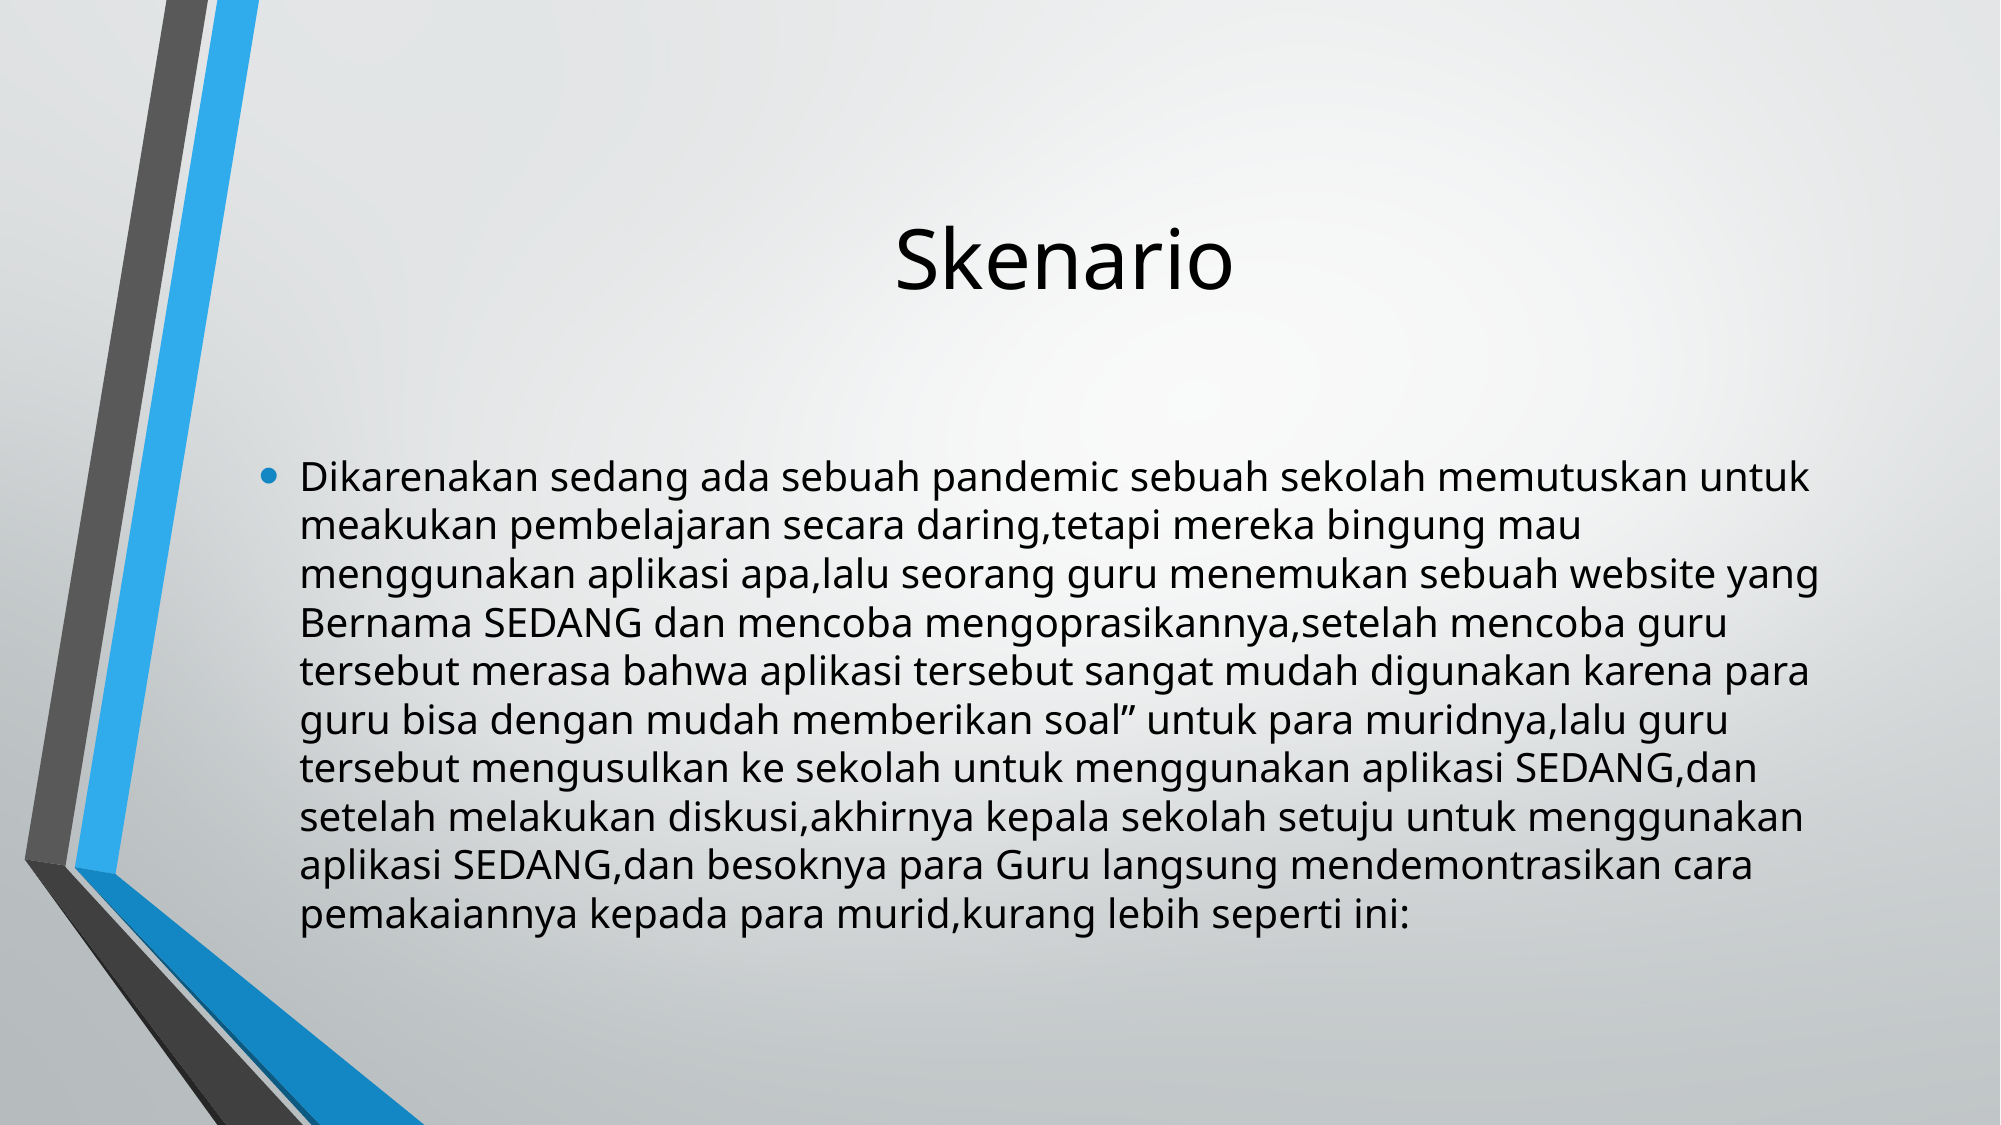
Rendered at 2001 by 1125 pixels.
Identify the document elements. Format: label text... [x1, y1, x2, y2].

list Dikarenakan sedang ada sebuah pandemic sebuah sekolah memutuskan untuk meakukan pembelajaran secara daring,tetapi mereka bingung mau menggunakan aplikasi apa,lalu seorang guru menemukan sebuah website yang Bernama SEDANG dan mencoba mengoprasikannya,setelah mencoba guru tersebut merasa bahwa aplikasi tersebut sangat mudah digunakan karena para guru bisa dengan mudah memberikan soal” untuk para muridnya,lalu guru tersebut mengusulkan ke sekolah untuk menggunakan aplikasi SEDANG,dan setelah melakukan diskusi,akhirnya kepala sekolah setuju untuk menggunakan aplikasi SEDANG,dan besoknya para Guru langsung mendemontrasikan cara pemakaiannya kepada para murid,kurang lebih seperti ini: [243, 437, 1887, 950]
title Skenario [243, 112, 1887, 400]
